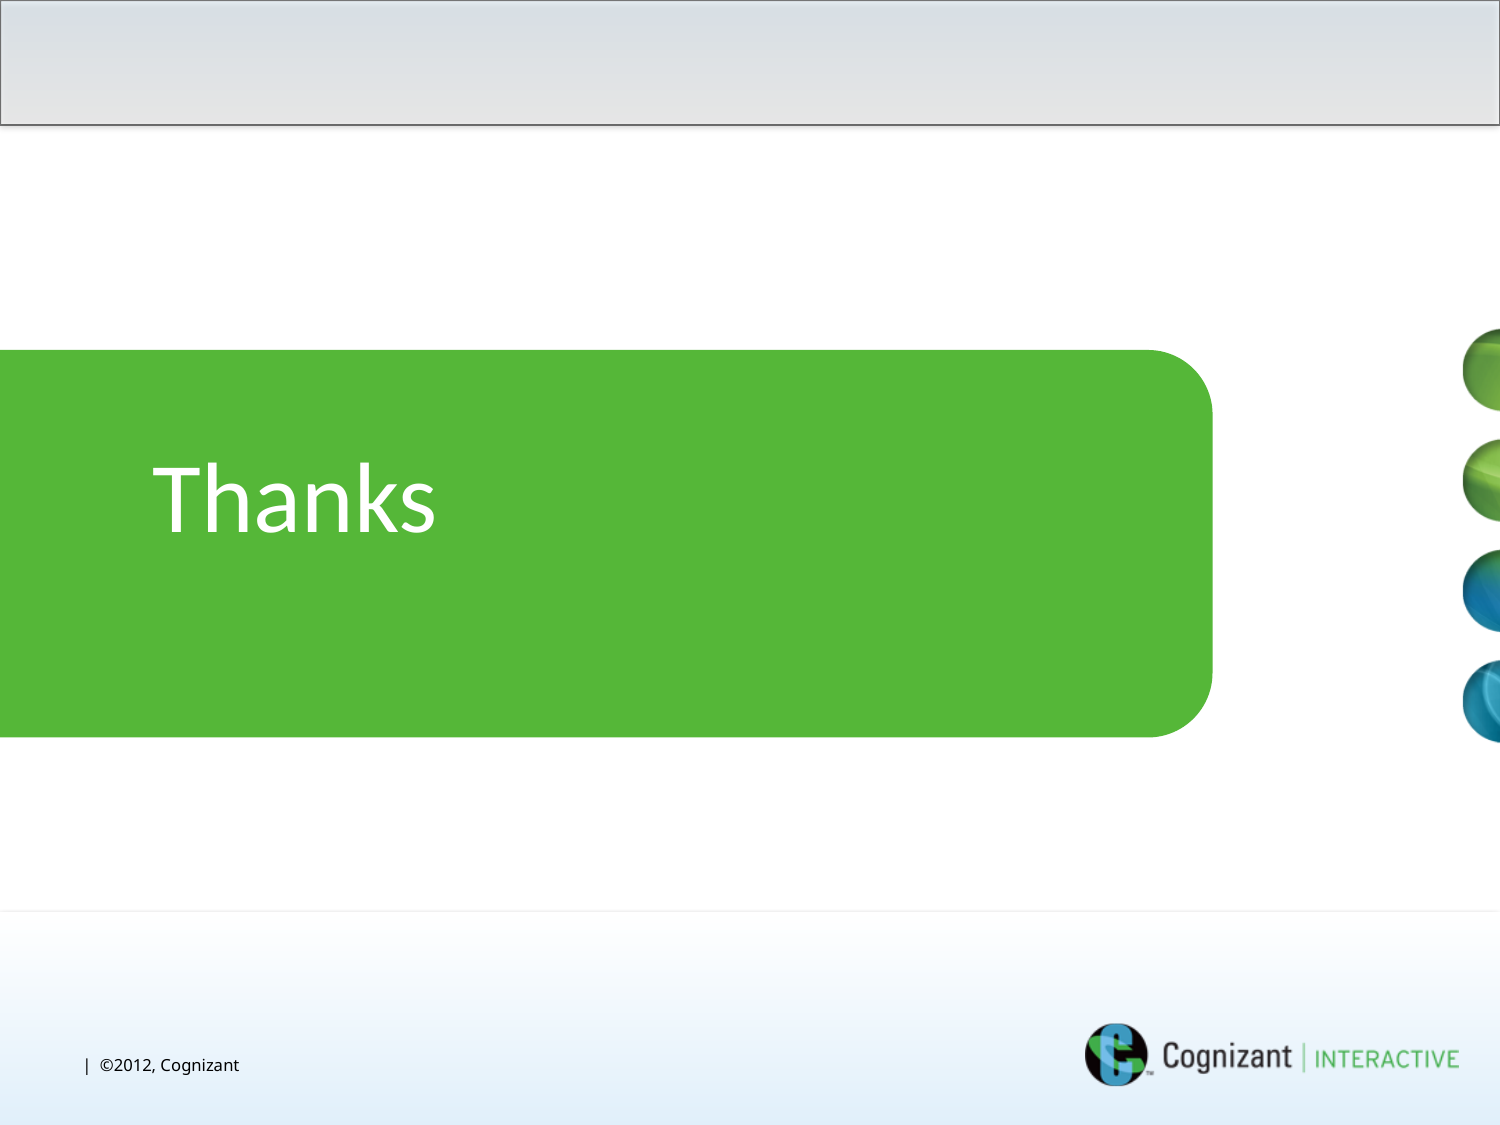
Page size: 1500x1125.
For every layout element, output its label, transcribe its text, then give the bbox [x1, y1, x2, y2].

list Thanks [137, 424, 1176, 688]
picture [1457, 324, 1500, 748]
picture [1085, 1022, 1459, 1088]
